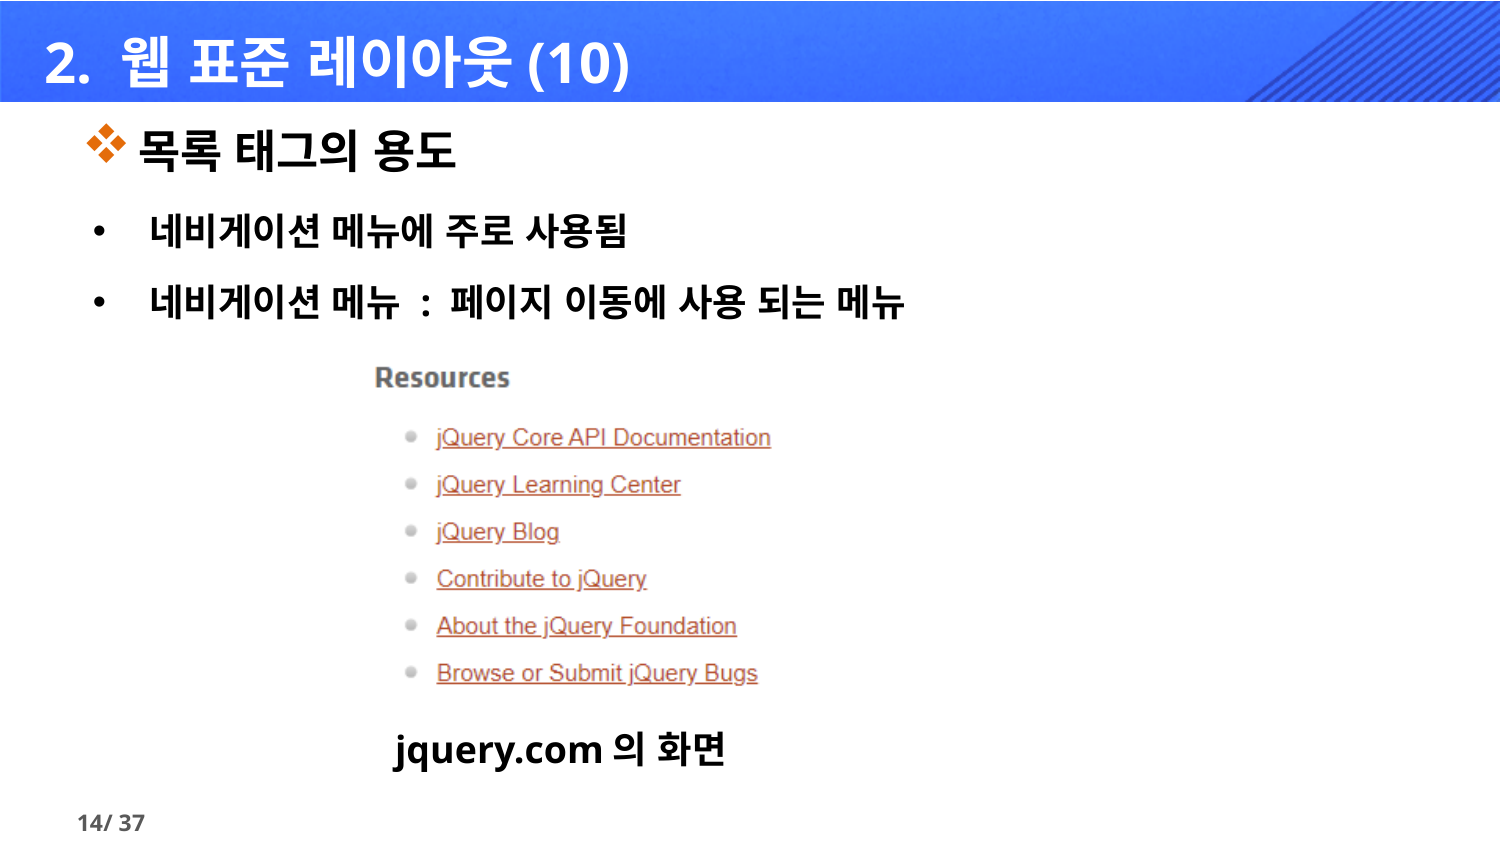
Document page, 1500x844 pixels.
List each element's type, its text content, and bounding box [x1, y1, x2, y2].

text_box 네비게이션 메뉴에 주로 사용됨 네비게이션 메뉴 : 페이지 이동에 사용 되는 메뉴 [78, 187, 1105, 332]
picture [352, 350, 830, 719]
picture [0, 1, 1500, 102]
text_box 목록 태그의 용도 [66, 115, 473, 186]
text_box jquery.com의 화면 [100, 709, 1022, 778]
title 2. 웹 표준 레이아웃(10) [29, 20, 1368, 96]
